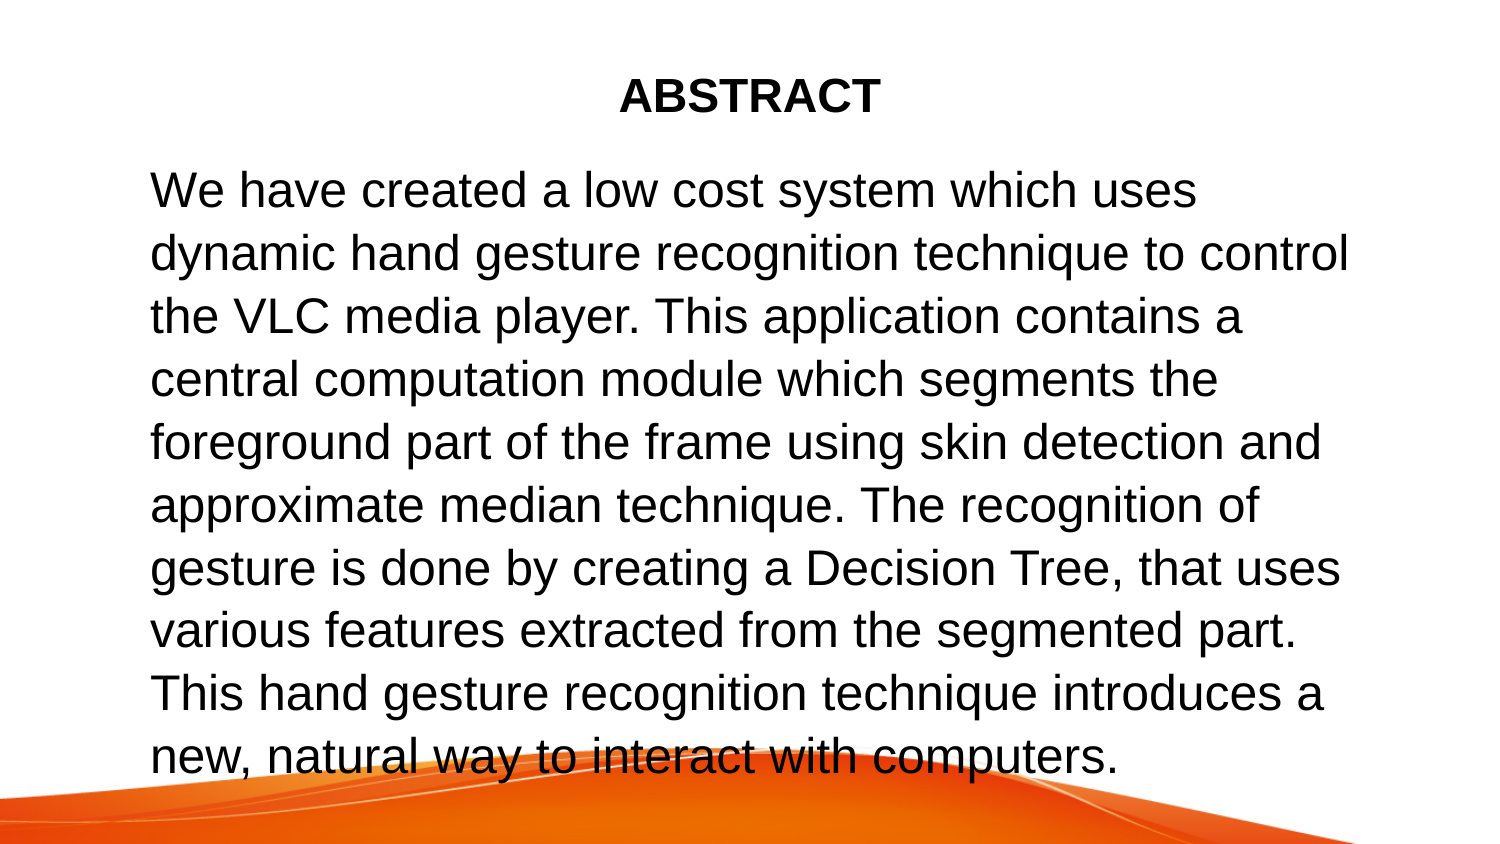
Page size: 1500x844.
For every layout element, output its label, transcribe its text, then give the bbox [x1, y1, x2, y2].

picture [0, 0, 1500, 844]
list We have created a low cost system which uses dynamic hand gesture recognition technique to control the VLC media player. This application contains a central computation module which segments the foreground part of the frame using skin detection and approximate median technique. The recognition of gesture is done by creating a Decision Tree, that uses various features extracted from the segmented part. This hand gesture recognition technique introduces a new, natural way to interact with computers. [134, 139, 1397, 705]
title ABSTRACT [119, 49, 1381, 138]
